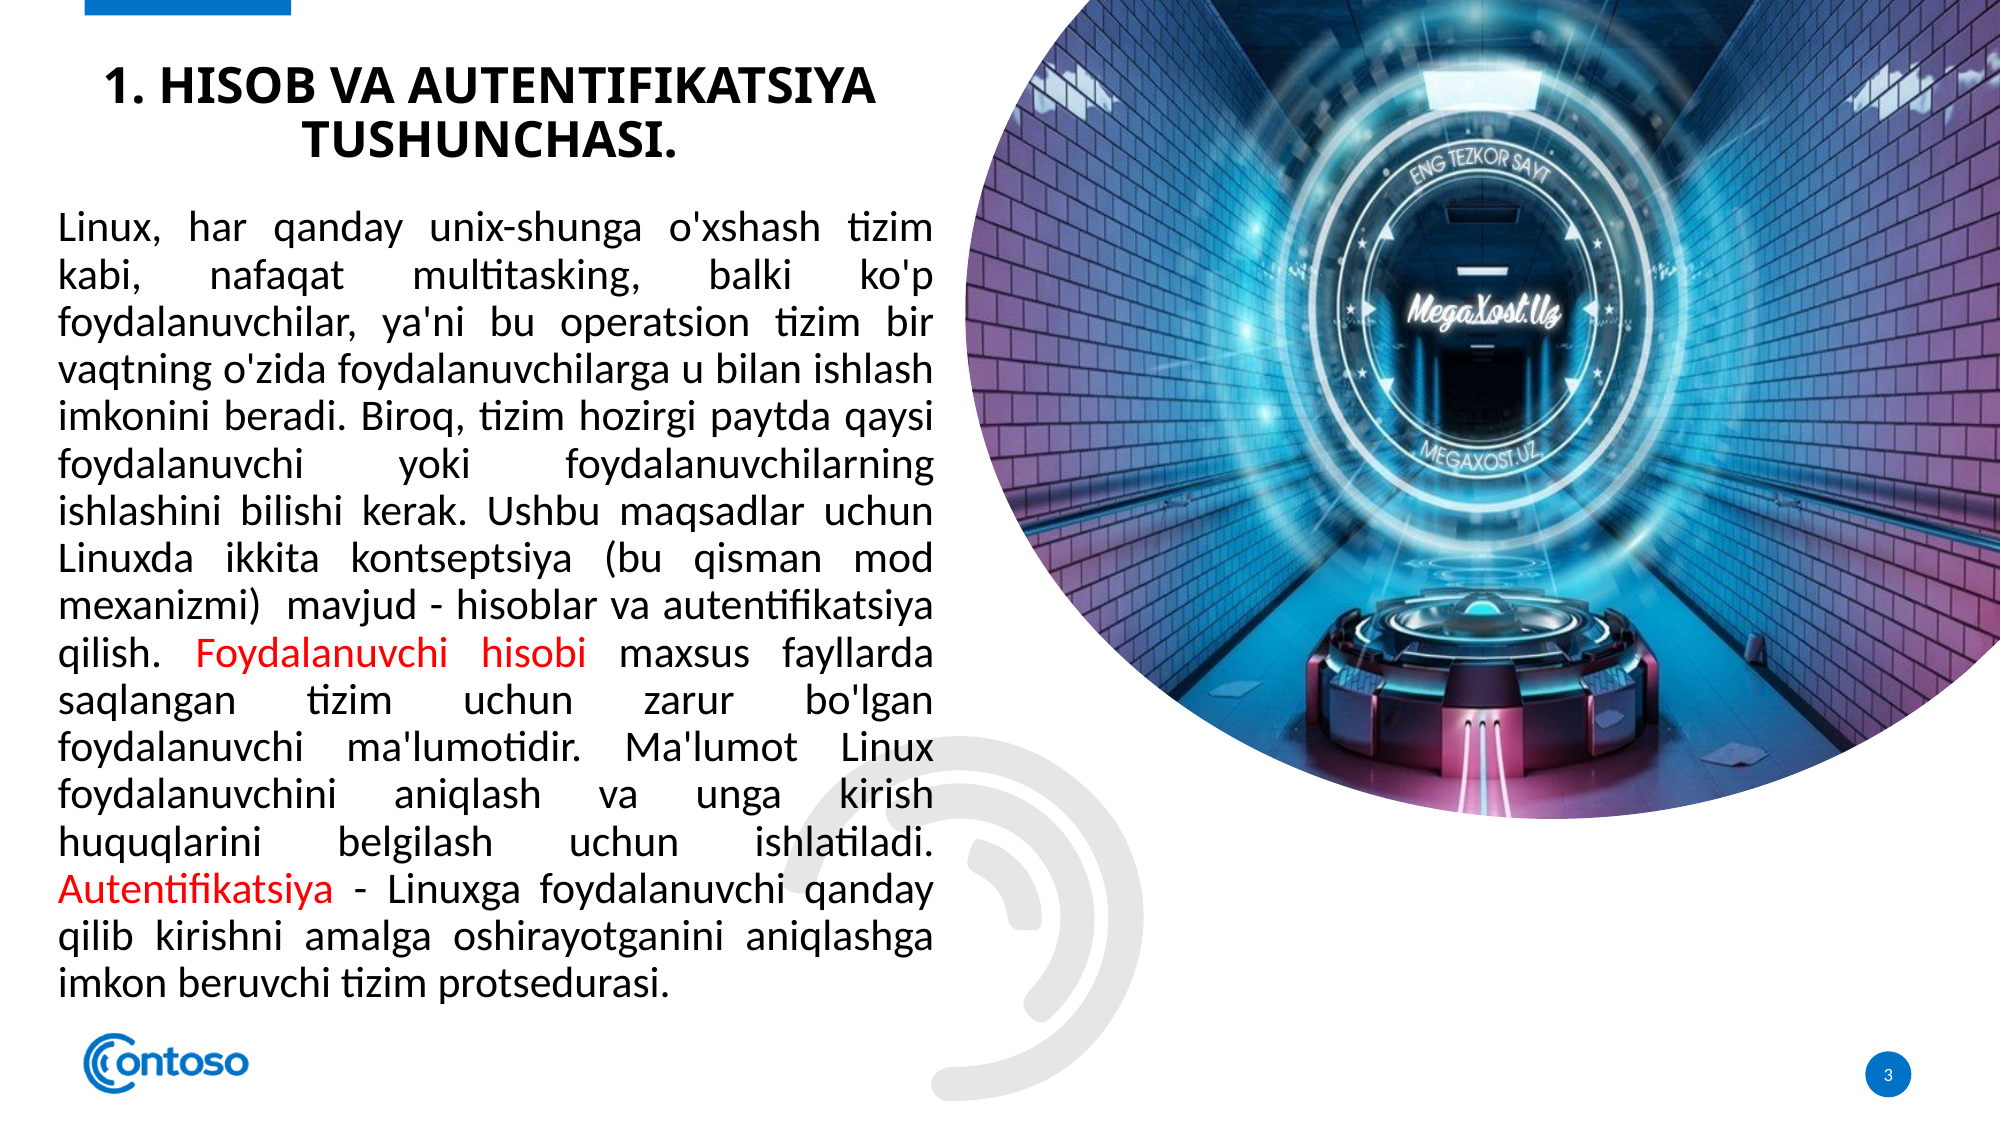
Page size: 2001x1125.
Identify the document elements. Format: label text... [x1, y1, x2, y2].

list Linux, har qanday unix-shunga o'xshash tizim kabi, nafaqat multitasking, balki ko'p foydalanuvchilar, ya'ni bu operatsion tizim bir vaqtning o'zida foydalanuvchilarga u bilan ishlash imkonini beradi. Biroq, tizim hozirgi paytda qaysi foydalanuvchi yoki foydalanuvchilarning ishlashini bilishi kerak. Ushbu maqsadlar uchun Linuxda ikkita kontseptsiya (bu qisman mod mexanizmi) mavjud - hisoblar va autentifikatsiya qilish. Foydalanuvchi hisobi maxsus fayllarda saqlangan tizim uchun zarur bo'lgan foydalanuvchi ma'lumotidir. Ma'lumot Linux foydalanuvchini aniqlash va unga kirish huquqlarini belgilash uchun ishlatiladi. Autentifikatsiya - Linuxga foydalanuvchi qanday qilib kirishni amalga oshirayotganini aniqlashga imkon beruvchi tizim protsedurasi. [57, 204, 935, 1023]
title 1. Hisob va autentifikatsiya tushunchasi. [84, 38, 895, 191]
slide_number 3 [1864, 1059, 1913, 1090]
picture [965, 0, 2000, 819]
picture [77, 1027, 254, 1095]
